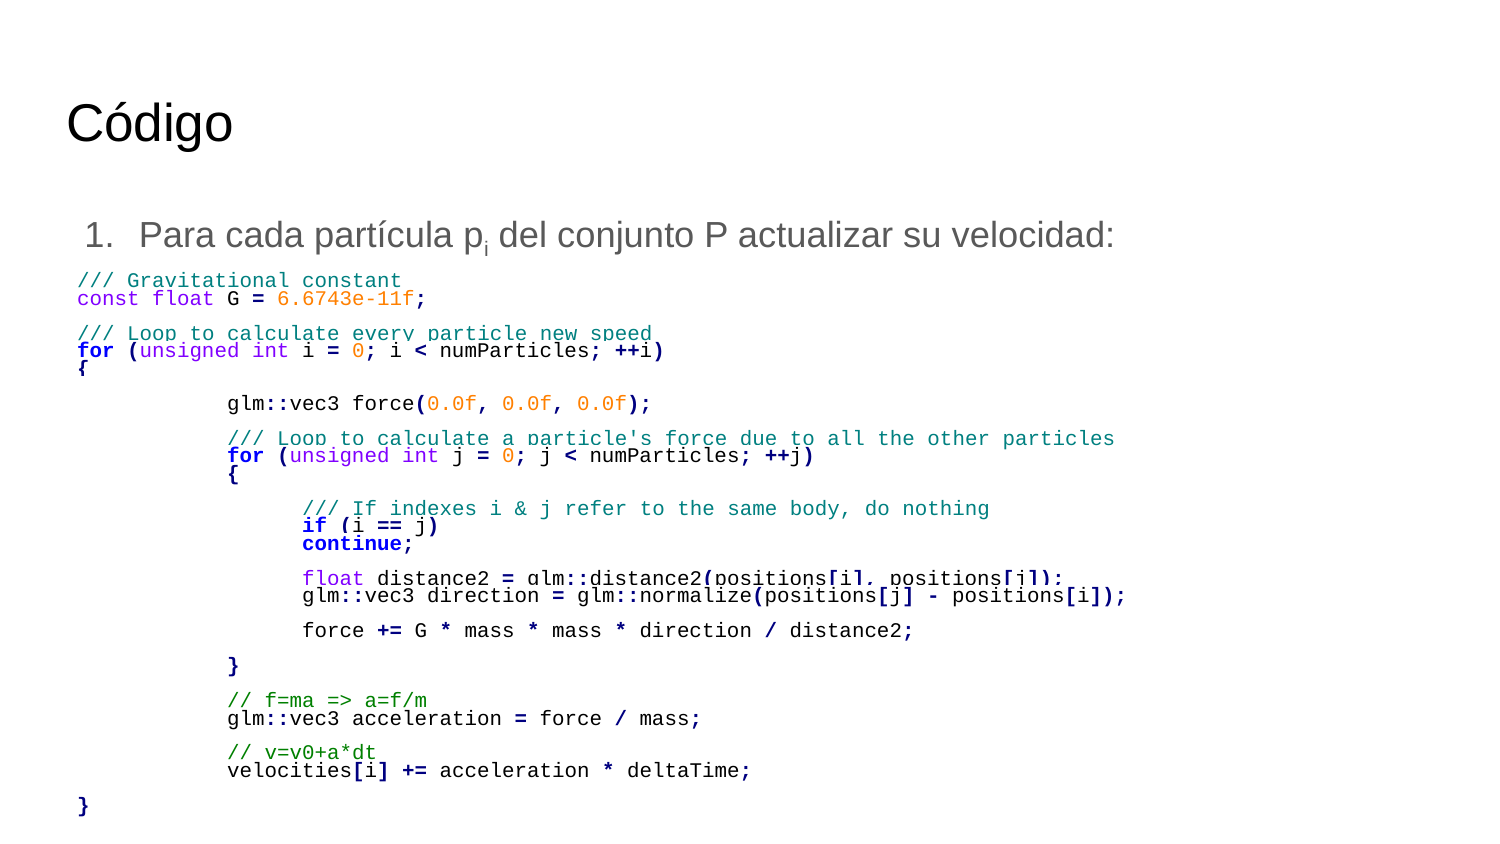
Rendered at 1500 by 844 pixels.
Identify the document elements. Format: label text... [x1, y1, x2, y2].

title Código [51, 72, 1449, 167]
list Para cada partícula pi del conjunto P actualizar su velocidad: [51, 189, 1449, 277]
text_box /// Gravitational constant const float G = 6.6743e-11f; /// Loop to calculate every particle new speed for (unsigned int i = 0; i < numParticles; ++i) { glm::vec3 force(0.0f, 0.0f, 0.0f); /// Loop to calculate a particle's force due to all the other particles for (unsigned int j = 0; j < numParticles; ++j) { /// If indexes i & j refer to the same body, do nothing if (i == j) continue; float distance2 = glm::distance2(positions[i], positions[j]); glm::vec3 direction = glm::normalize(positions[j] - positions[i]); force += G * mass * mass * direction / distance2; } // f=ma => a=f/m glm::vec3 acceleration = force / mass; // v=v0+a*dt velocities[i] += acceleration * deltaTime; } [62, 247, 1303, 831]
